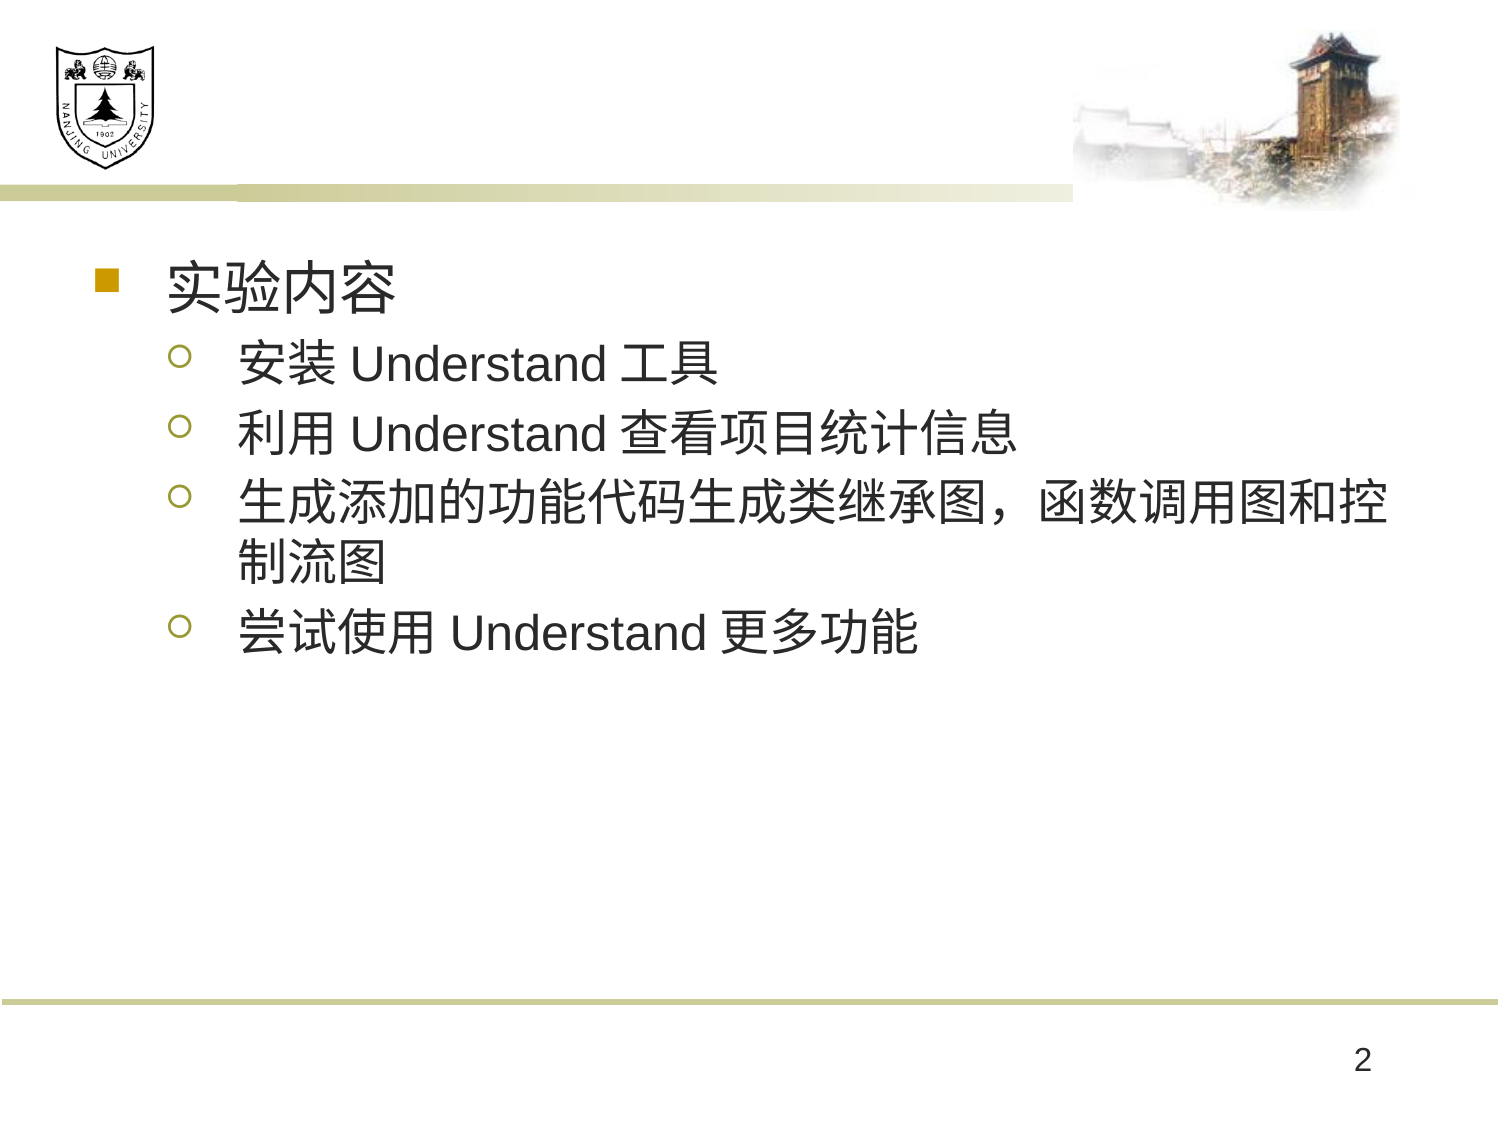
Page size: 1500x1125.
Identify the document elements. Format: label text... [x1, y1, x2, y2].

picture [2, 999, 1498, 1005]
picture [50, 42, 160, 173]
slide_number 2 [1234, 1030, 1388, 1106]
list 实验内容 安装Understand工具 利用Understand查看项目统计信息 生成添加的功能代码生成类继承图，函数调用图和控制流图 尝试使用Understand更多功能 [76, 243, 1413, 965]
picture [1073, 30, 1400, 211]
